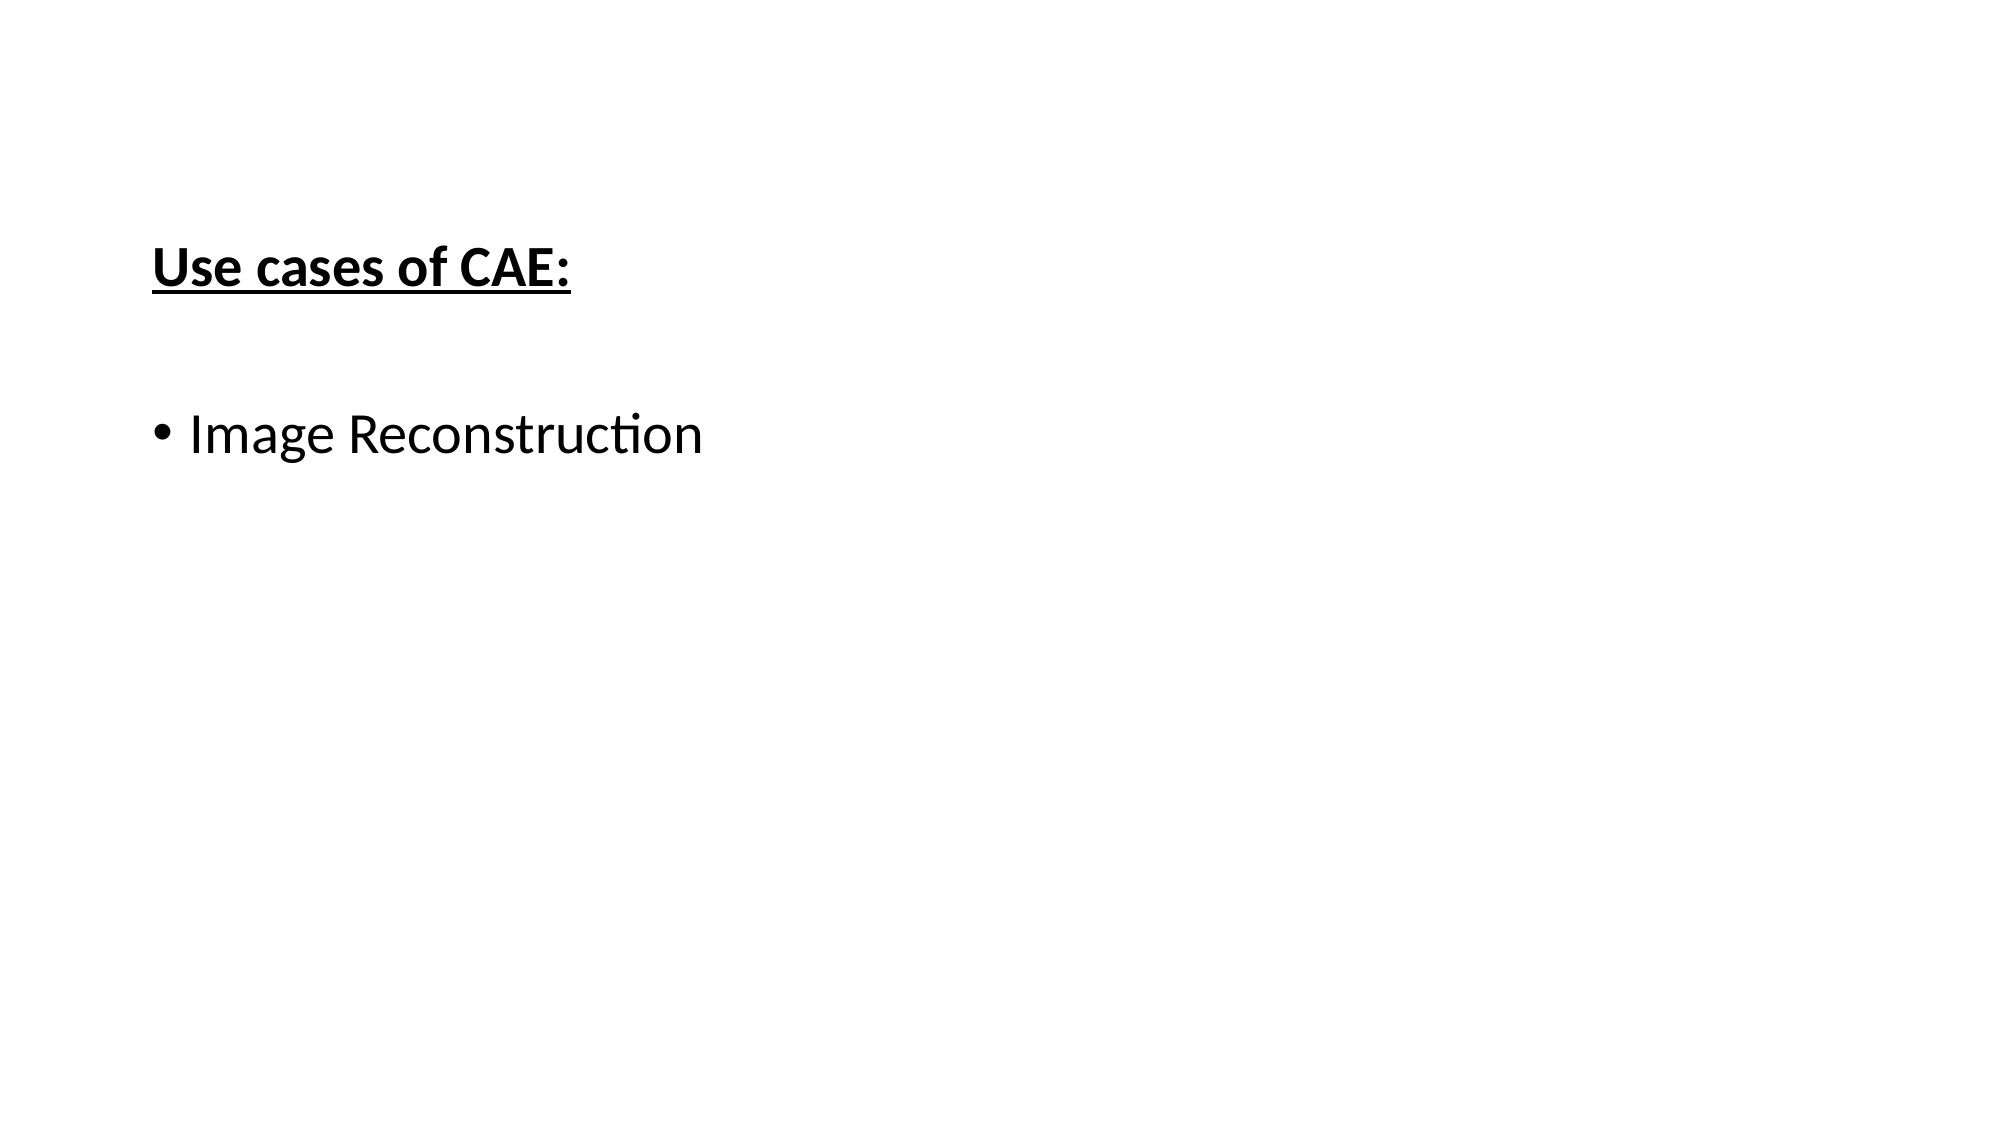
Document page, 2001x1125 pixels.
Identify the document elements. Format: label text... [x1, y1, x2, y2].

list Use cases of CAE: Image Reconstruction [137, 228, 1863, 942]
